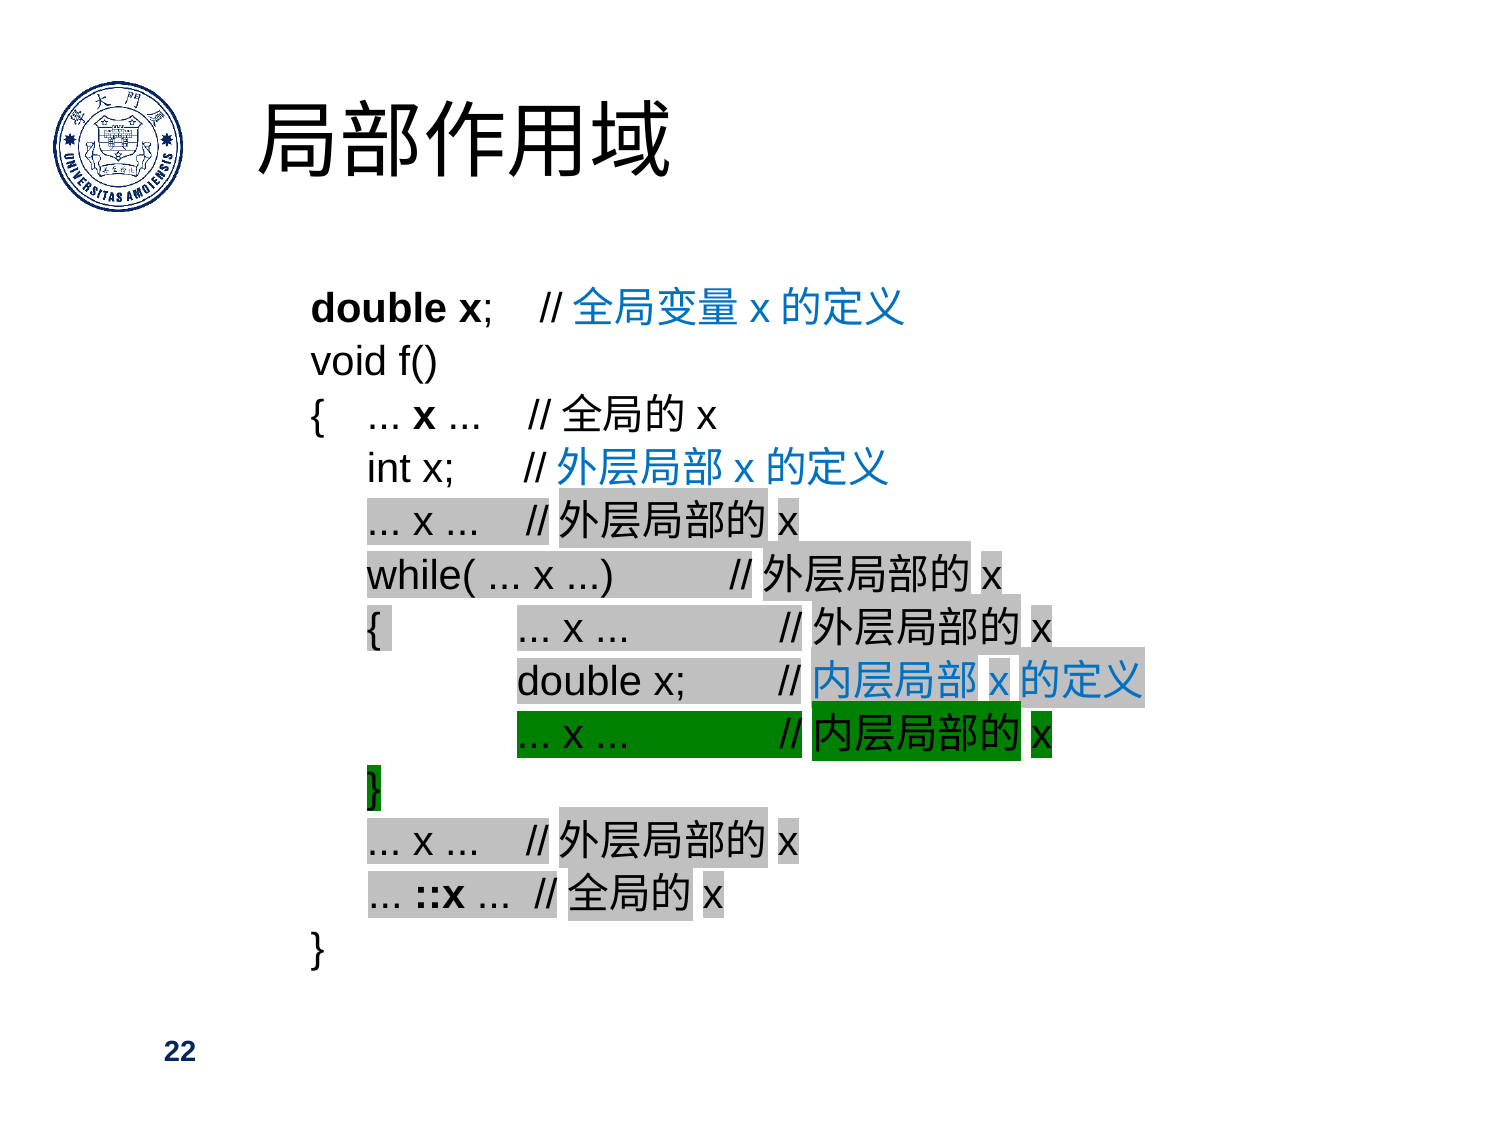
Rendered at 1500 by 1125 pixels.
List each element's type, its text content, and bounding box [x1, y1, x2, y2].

text_box 局部作用域 [242, 61, 1288, 212]
list double x; //全局变量x的定义 void f() { ... x ... //全局的x int x; //外层局部x的定义 ... x ... //外层局部的x while( ... x ...) //外层局部的x { ... x ... //外层局部的x double x; //内层局部x的定义 ... x ... //内层局部的x } ... x ... //外层局部的x ... ::x ... //全局的x } [295, 278, 1288, 1000]
slide_number 22 [148, 1024, 462, 1101]
picture [53, 81, 183, 212]
